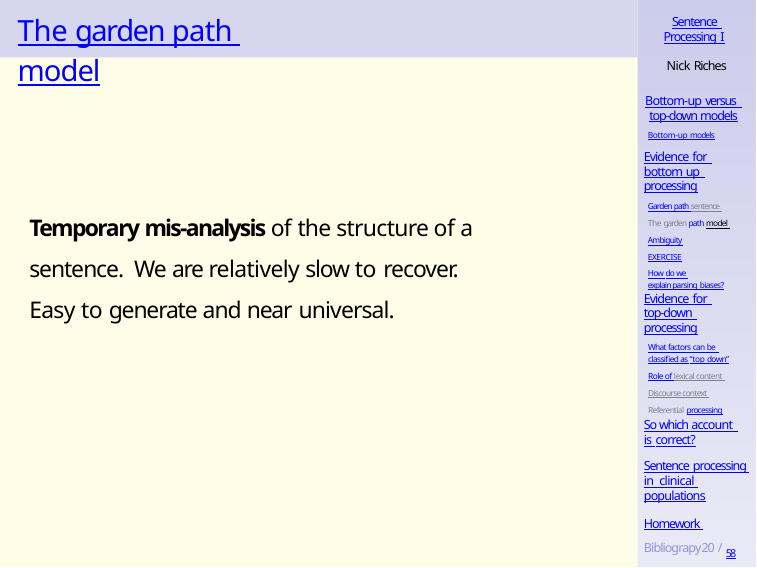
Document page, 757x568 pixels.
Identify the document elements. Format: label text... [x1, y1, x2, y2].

text_box So which account is correct? Sentence processing in clinical populations Homework Bibliograpy20 / 58 [635, 417, 754, 560]
text_box Evidence for bottom up processing Garden path sentence The garden path model Ambiguity EXERCISE How do we explain parsing biases? [641, 148, 749, 292]
text_box Nick Riches Bottom-up versus top-down models Bottom-up models [641, 56, 745, 142]
picture [637, 0, 756, 567]
text_box Evidence for top-down processing What factors can be classified as “top down” Role of lexical content Discourse context Referential processing [641, 290, 740, 417]
text_box Temporary mis-analysis of the structure of a sentence. We are relatively slow to recover. Easy to generate and near universal. [27, 197, 568, 324]
text_box [0, 0, 638, 58]
title The garden path model [15, 9, 307, 108]
text_box Sentence Processing I [661, 13, 733, 46]
